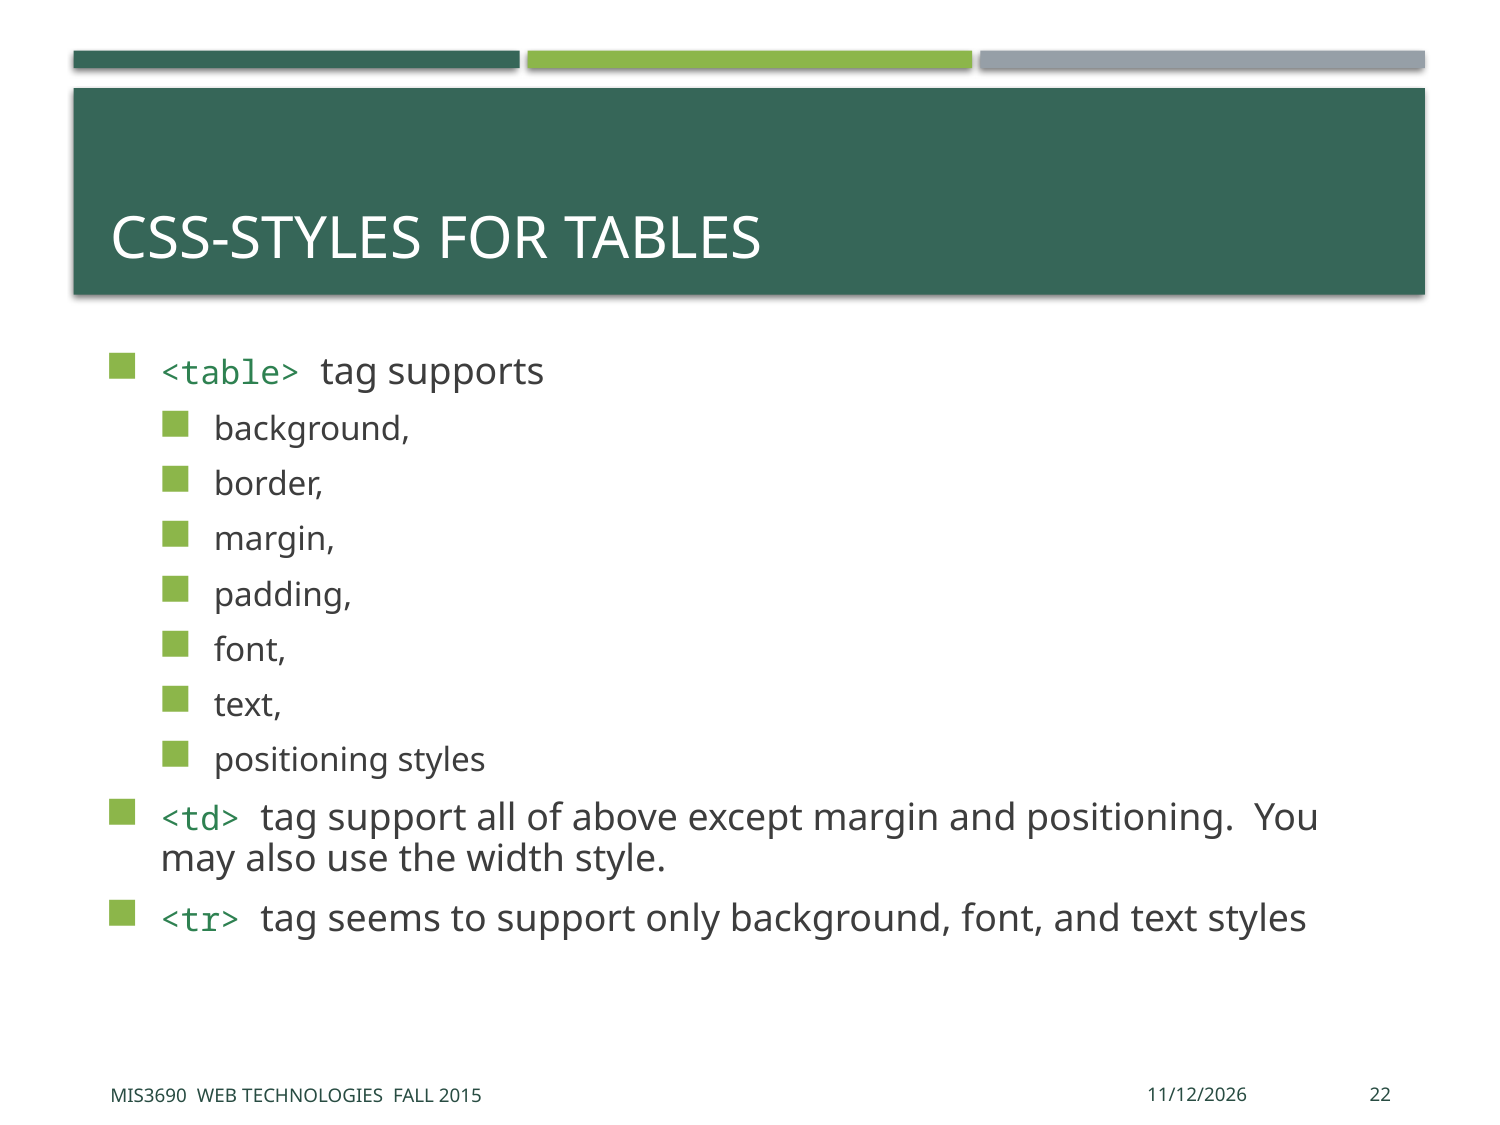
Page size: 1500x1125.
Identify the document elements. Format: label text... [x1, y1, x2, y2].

footer MIS3690 Web Technologies Fall 2015 [95, 1064, 895, 1125]
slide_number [911, 1065, 1262, 1125]
slide_number 22 [1279, 1065, 1406, 1125]
title CSS-Styles for Tables [95, 99, 1406, 278]
list <table> tag supports background, border, margin, padding, font, text, positioning styles <td> tag support all of above except margin and positioning. You may also use the width style. <tr> tag seems to support only background, font, and text styles [95, 344, 1406, 1038]
